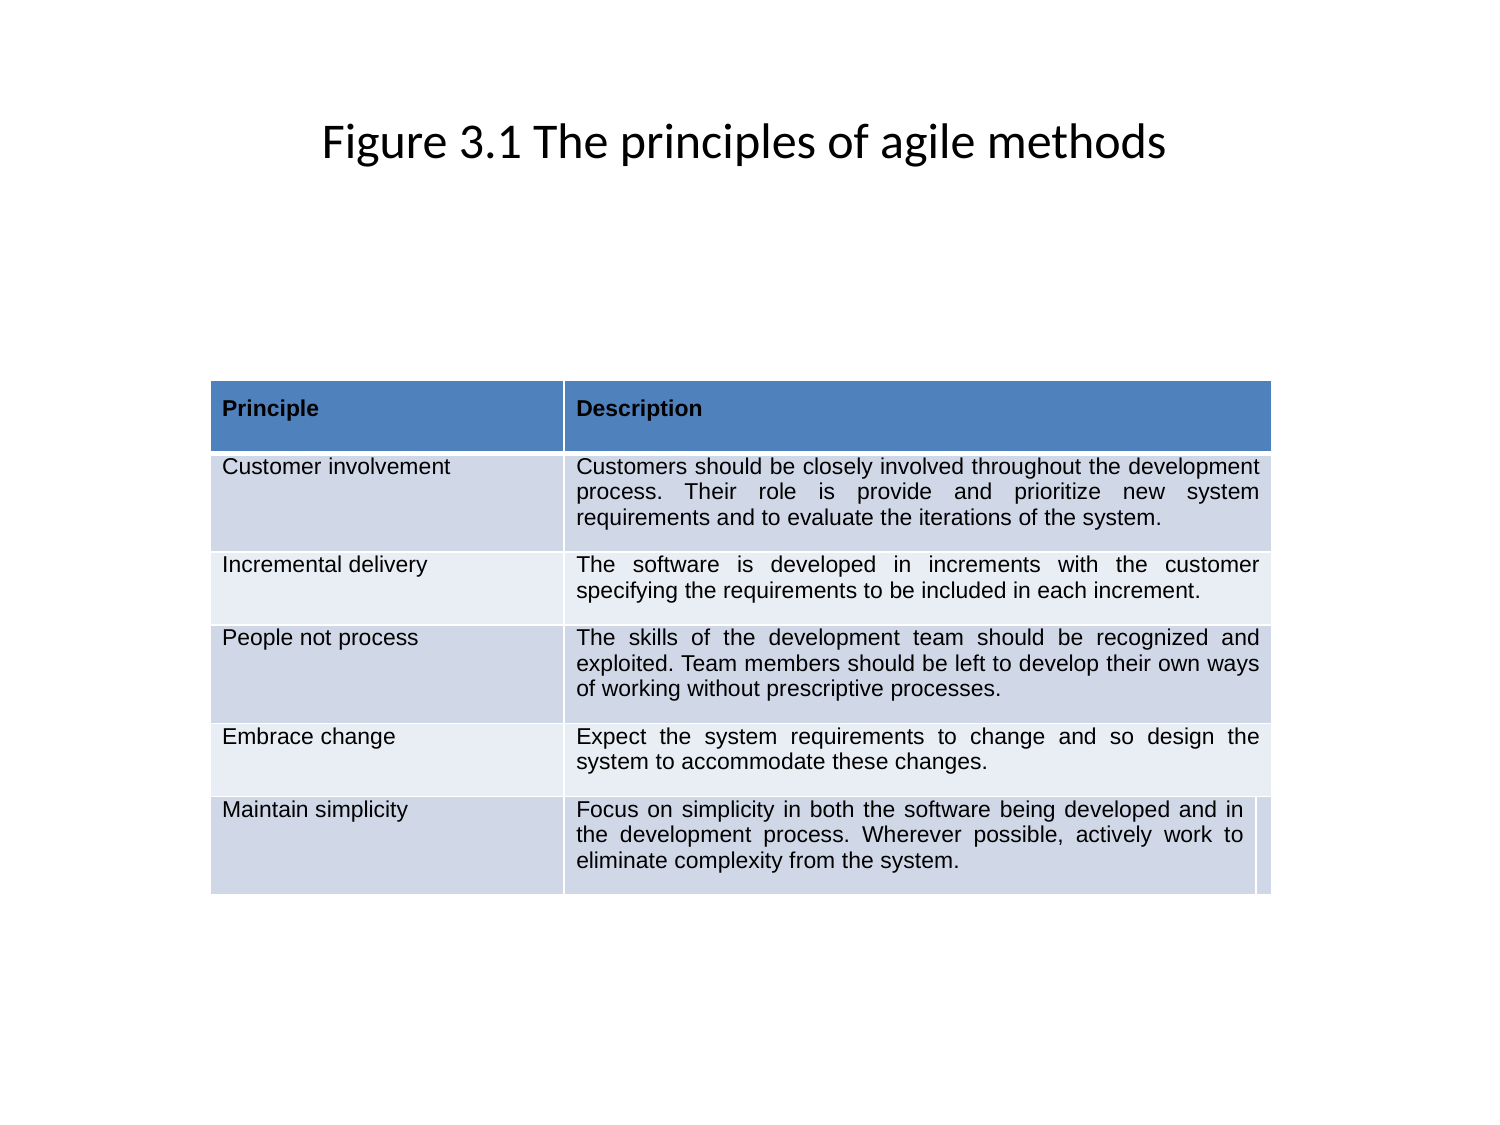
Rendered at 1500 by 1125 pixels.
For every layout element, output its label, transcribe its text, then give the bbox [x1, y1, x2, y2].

table_cell Embrace change [211, 724, 563, 796]
table_cell Customers should be closely involved throughout the development process. Their role is provide and prioritize new system requirements and to evaluate the iterations of the system. [565, 456, 1271, 551]
table_cell The skills of the development team should be recognized and exploited. Team members should be left to develop their own ways of working without prescriptive processes. [565, 626, 1271, 723]
table_cell People not process [211, 626, 563, 723]
table_cell Focus on simplicity in both the software being developed and in the development process. Wherever possible, actively work to eliminate complexity from the system. [565, 797, 1255, 894]
table_cell The software is developed in increments with the customer specifying the requirements to be included in each increment. [565, 553, 1271, 624]
title Figure 3.1 The principles of agile methods [74, 44, 1426, 233]
table_cell [1257, 797, 1271, 894]
table_cell Expect the system requirements to change and so design the system to accommodate these changes. [565, 724, 1271, 796]
table_header Principle [211, 381, 563, 451]
table_cell Maintain simplicity [211, 797, 563, 894]
table_cell Incremental delivery [211, 553, 563, 624]
table_header Description [565, 381, 1271, 451]
table_cell Customer involvement [211, 456, 563, 551]
